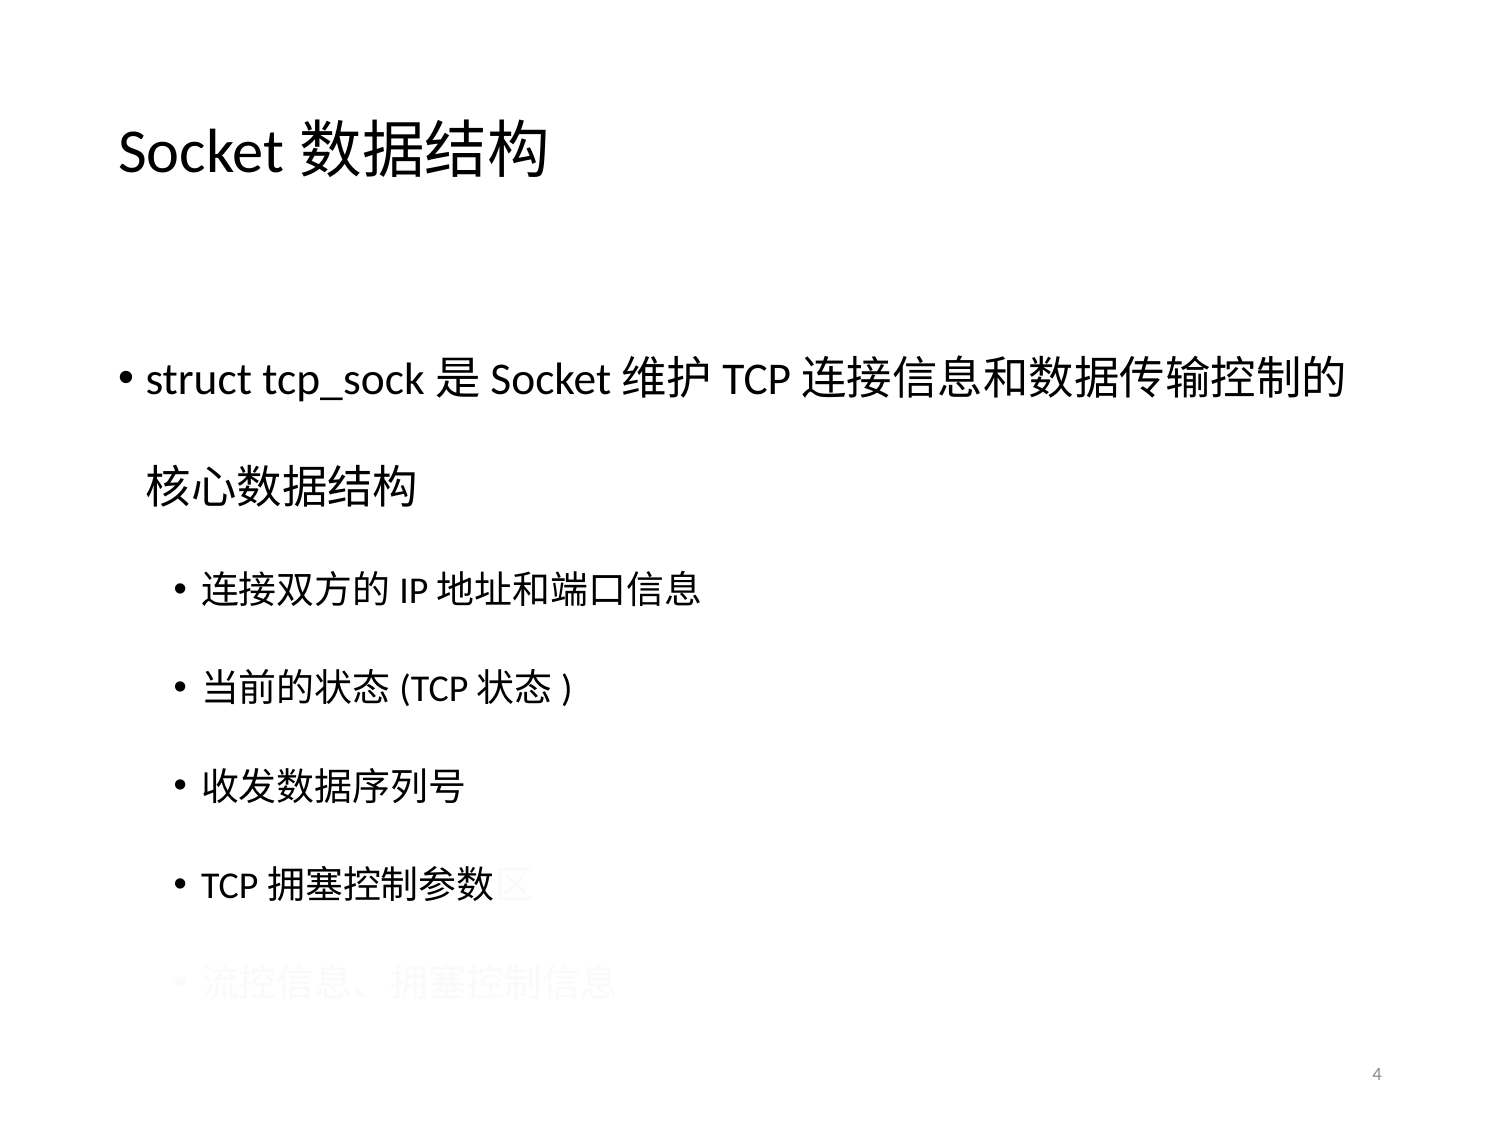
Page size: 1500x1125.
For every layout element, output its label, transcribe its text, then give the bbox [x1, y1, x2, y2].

slide_number 4 [1059, 1042, 1397, 1103]
title Socket数据结构 [103, 59, 1397, 245]
list struct tcp_sock是Socket维护TCP连接信息和数据传输控制的核心数据结构 连接双方的IP地址和端口信息 当前的状态(TCP状态) 收发数据序列号 TCP拥塞控制参数区 流控信息、拥塞控制信息 [103, 287, 1397, 1014]
